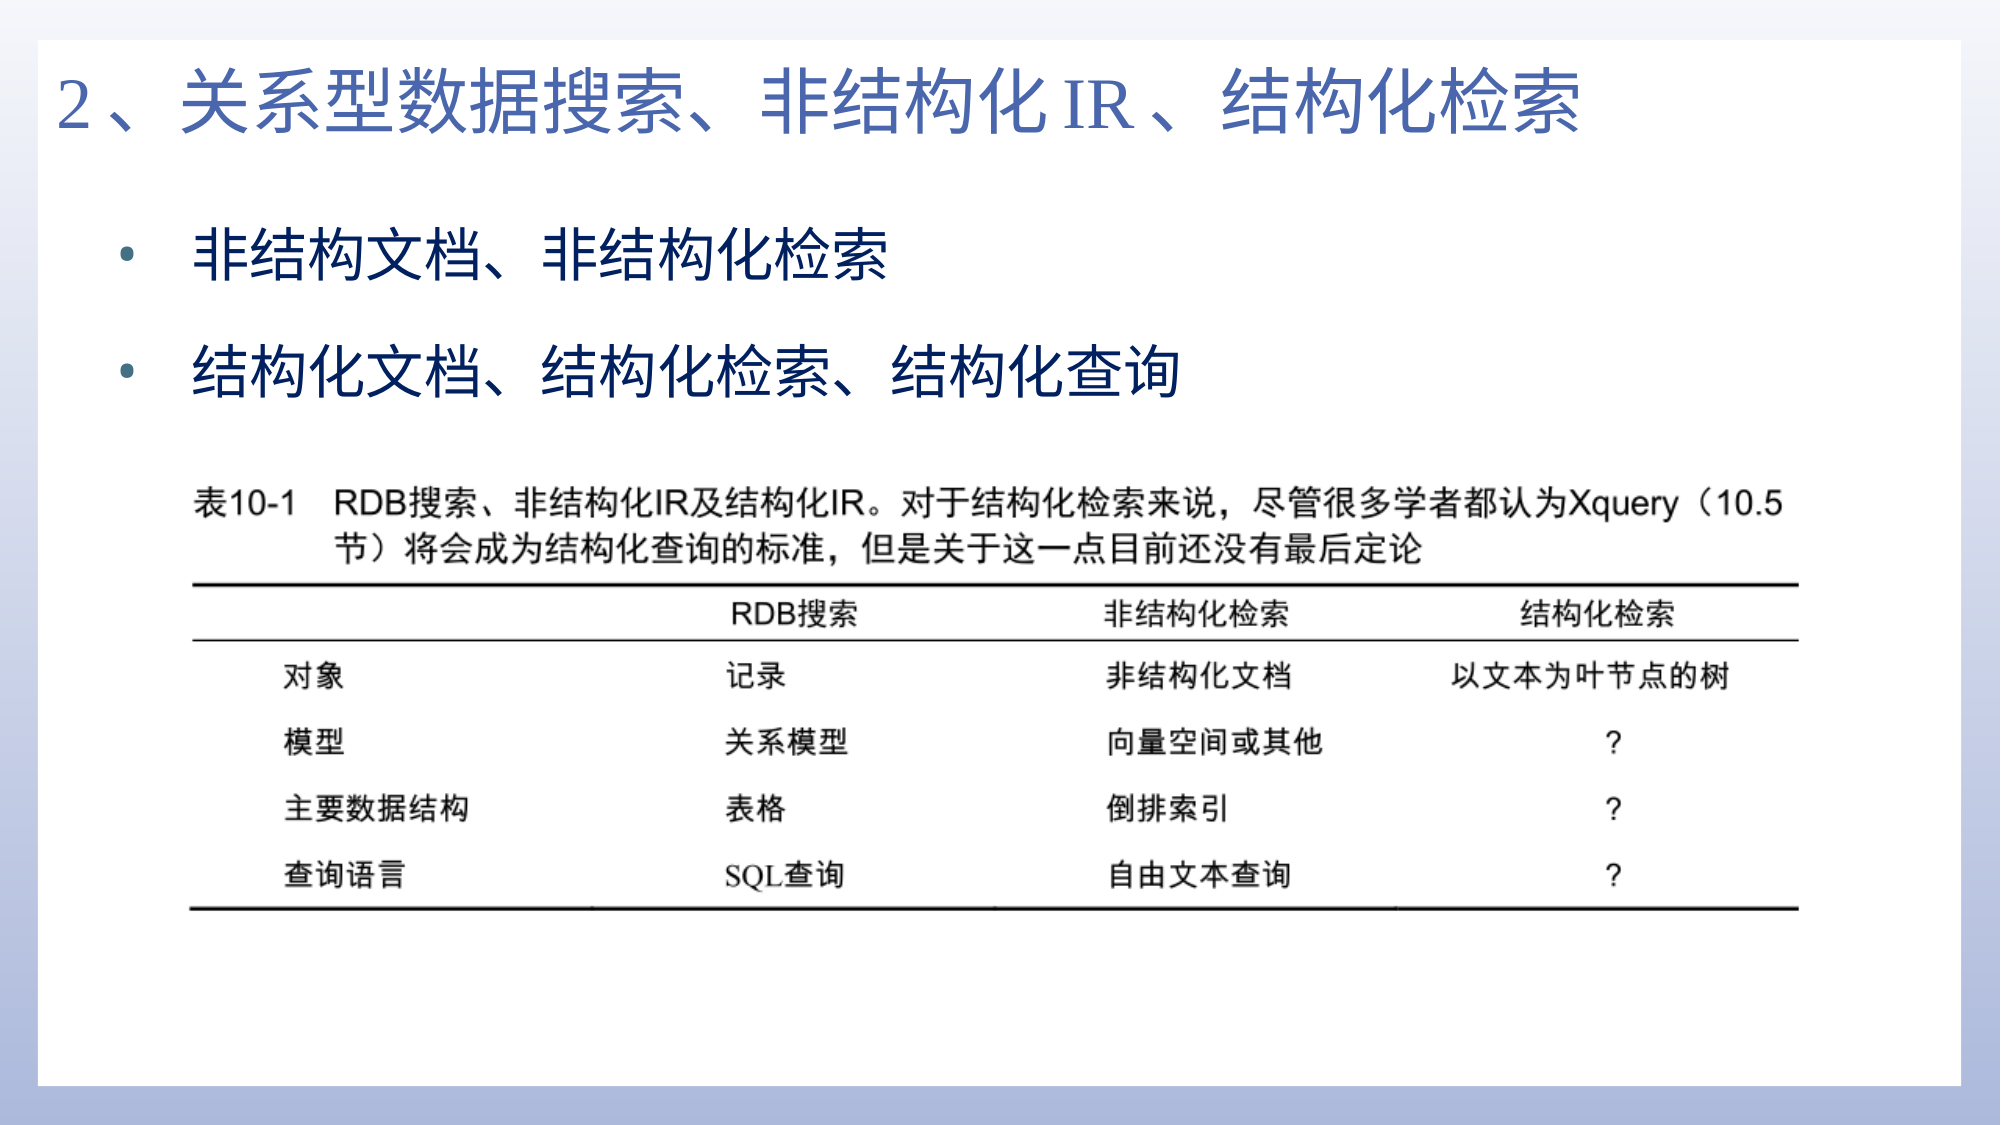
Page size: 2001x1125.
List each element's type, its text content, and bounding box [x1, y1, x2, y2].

title 2、关系型数据搜索、非结构化IR、结构化检索 [40, 35, 1844, 176]
picture [179, 474, 1811, 922]
list 非结构文档、非结构化检索 结构化文档、结构化检索、结构化查询 [101, 175, 1810, 1072]
